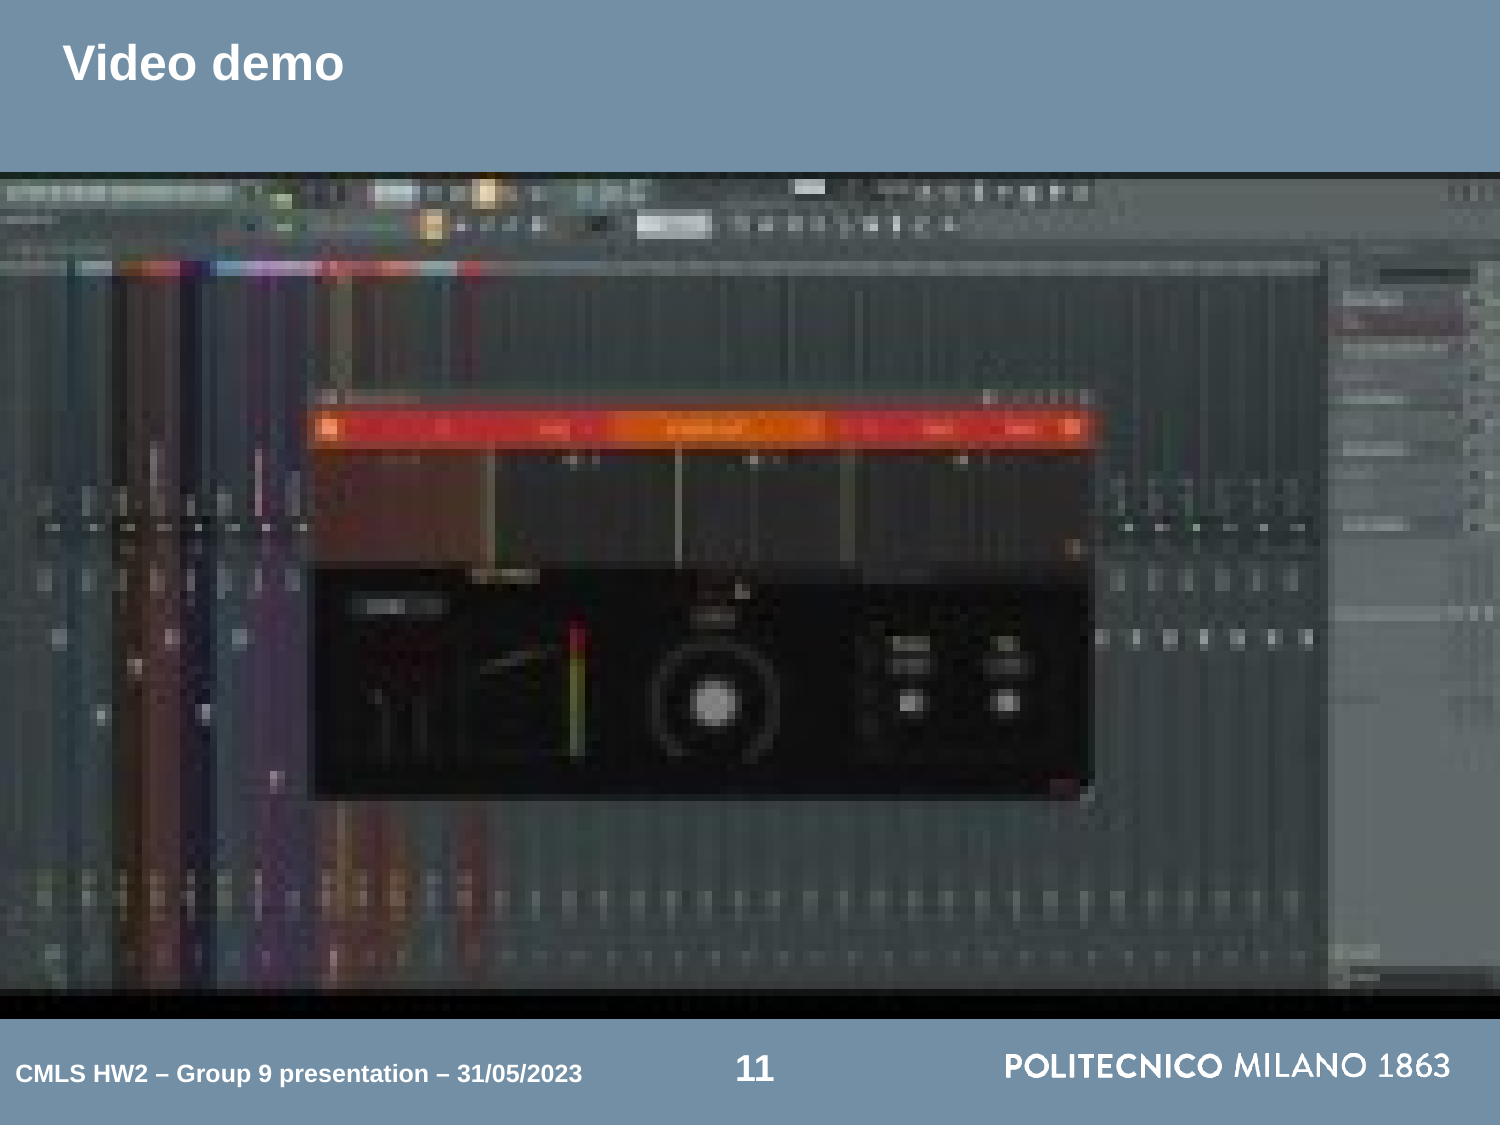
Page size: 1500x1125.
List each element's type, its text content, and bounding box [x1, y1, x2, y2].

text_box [0, 171, 1500, 1020]
title Video demo [47, 22, 1455, 161]
text_box 11 [579, 1036, 930, 1097]
text_box CMLS HW2 – Group 9 presentation – 31/05/2023 [0, 1050, 610, 1125]
picture [999, 1041, 1456, 1089]
